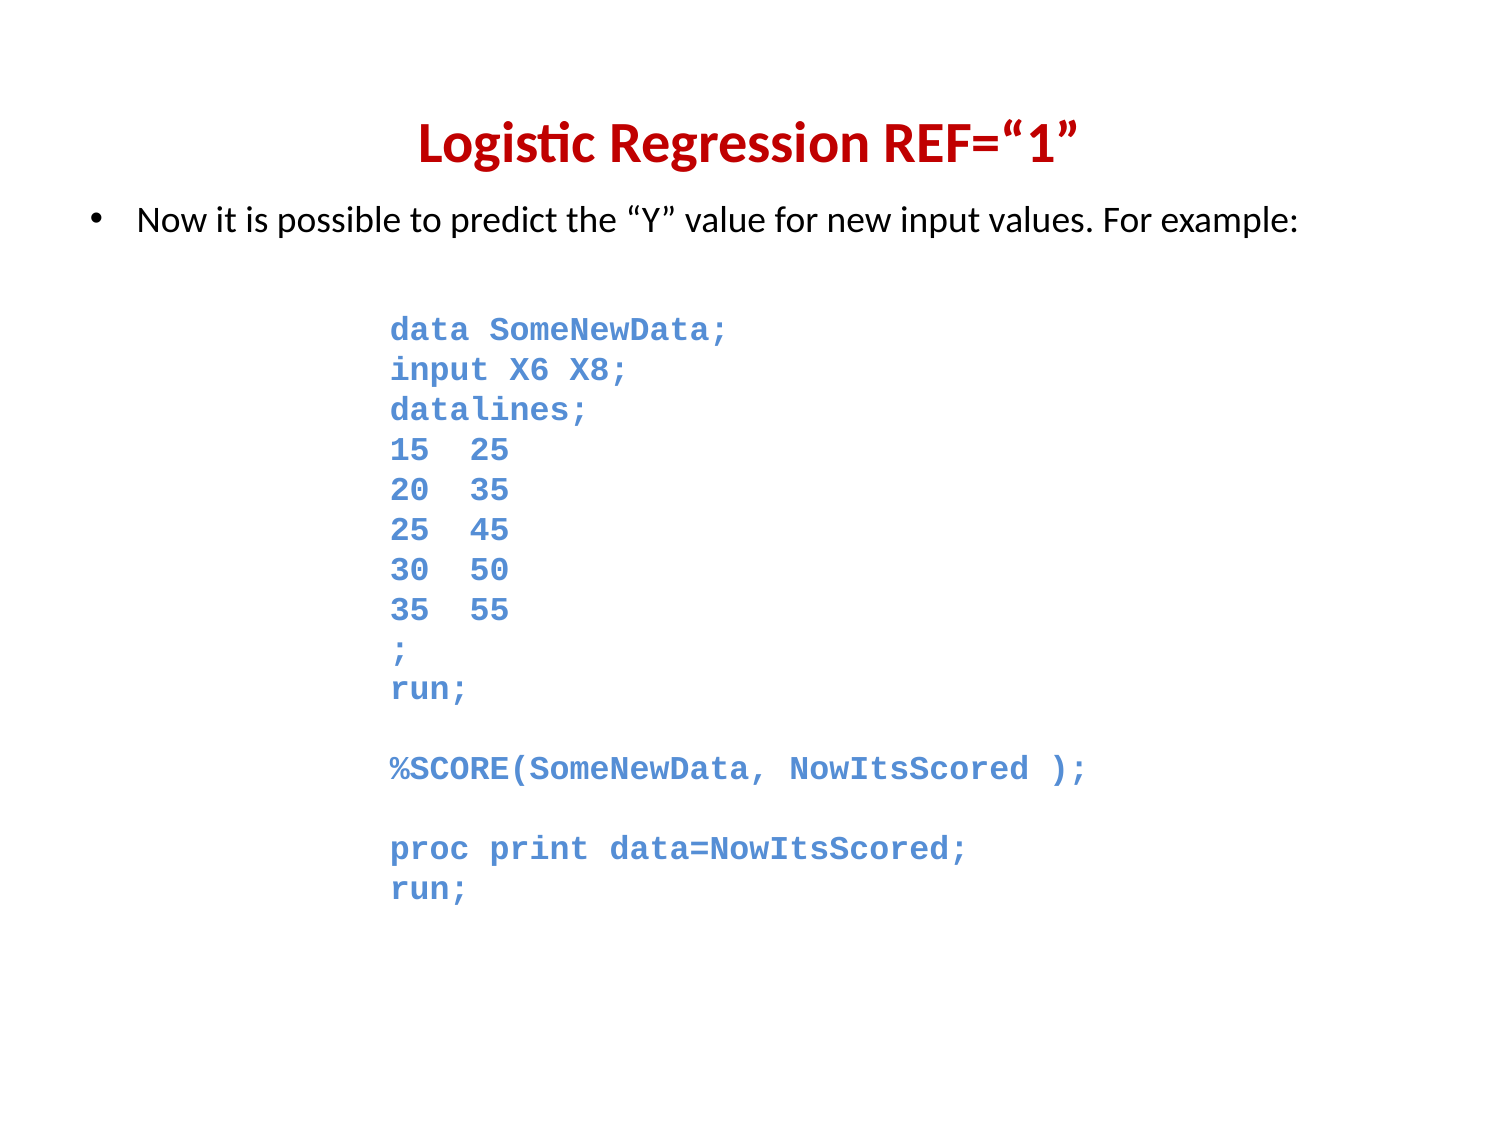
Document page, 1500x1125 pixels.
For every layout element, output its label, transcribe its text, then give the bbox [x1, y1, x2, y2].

title Logistic Regression REF=“1” [75, 45, 1425, 187]
text_box Now it is possible to predict the “Y” value for new input values. For example: data SomeNewData; input X6 X8; datalines; 15 25 20 35 25 45 30 50 35 55 ; run; %SCORE(SomeNewData, NowItsScored ); proc print data=NowItsScored; run; [74, 187, 1425, 914]
